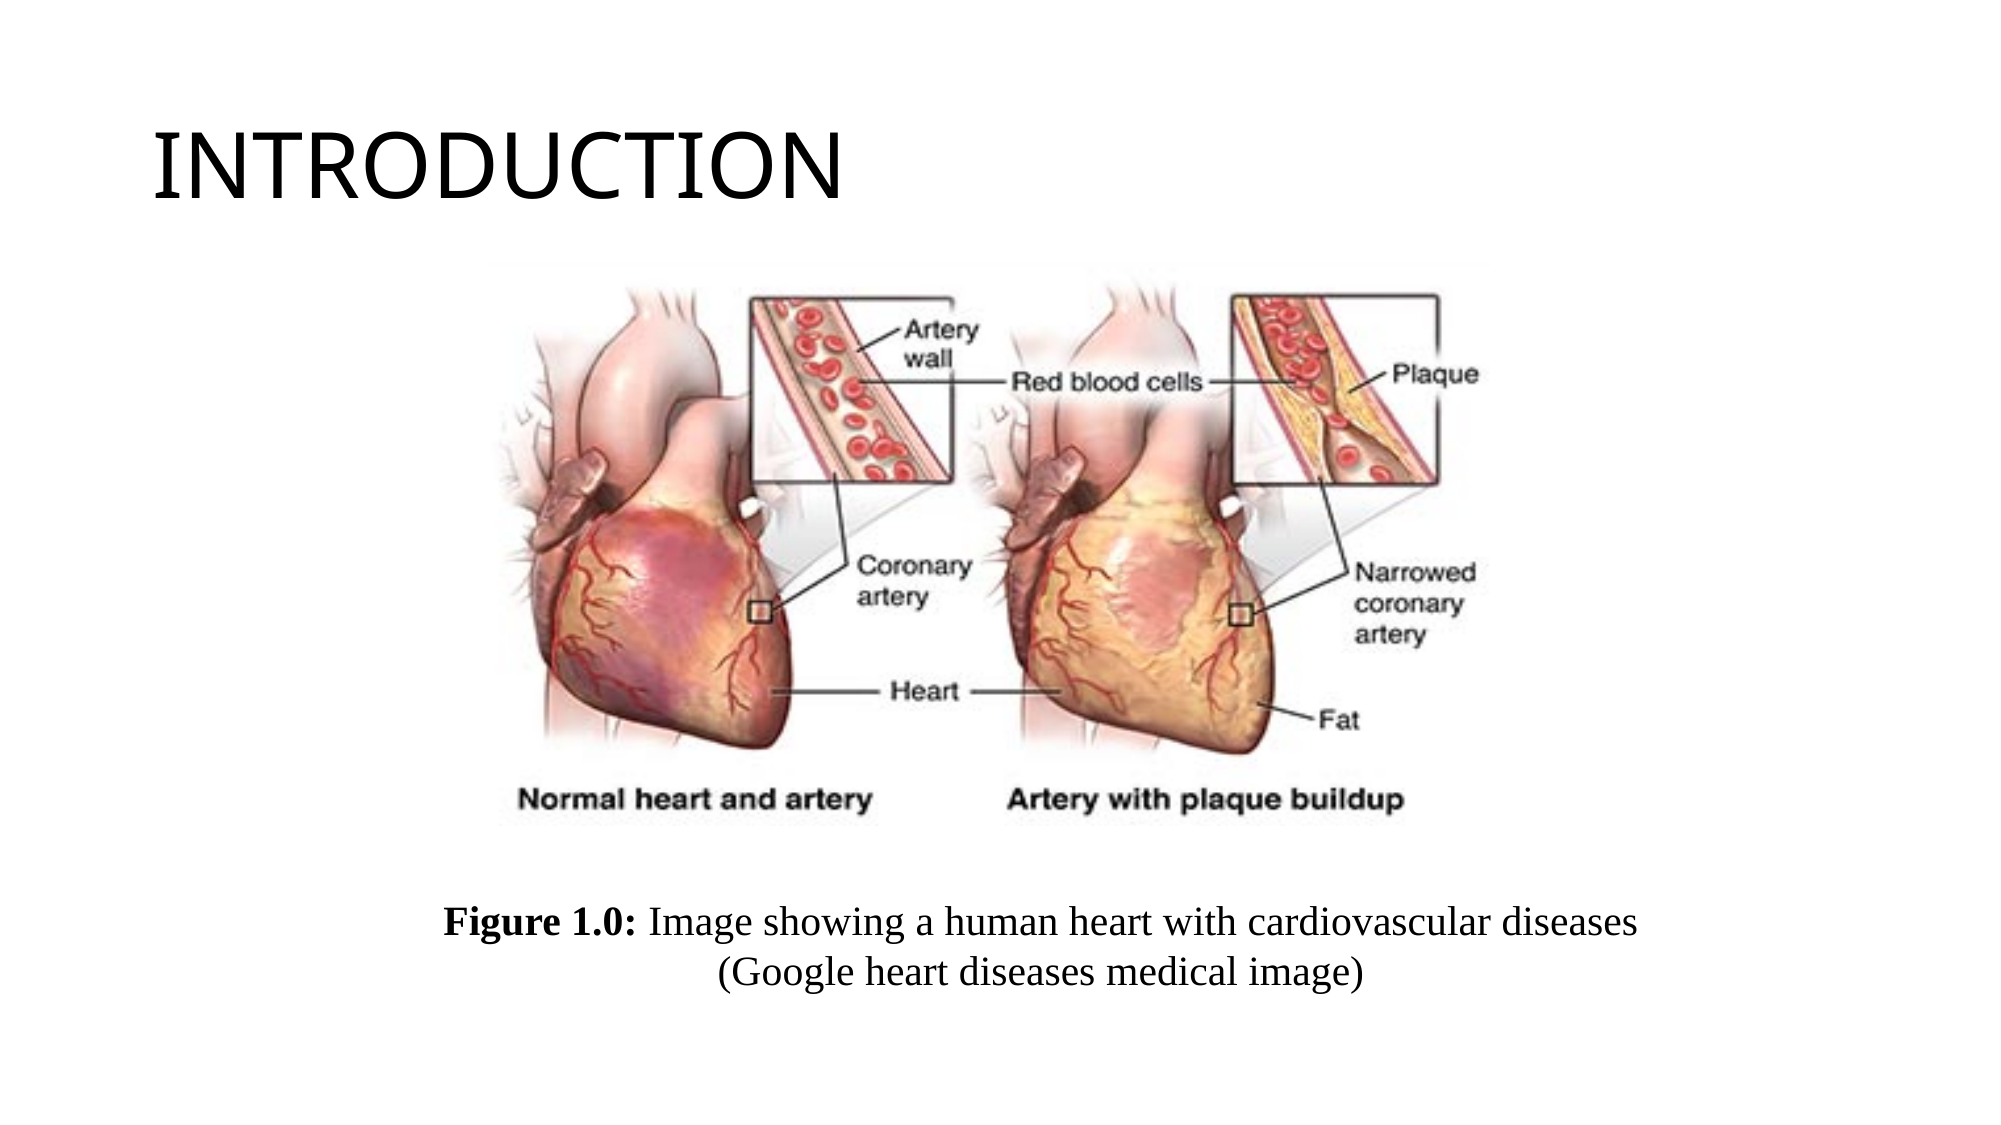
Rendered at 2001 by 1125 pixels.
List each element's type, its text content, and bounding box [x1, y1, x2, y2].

title INTRODUCTION [137, 59, 1863, 278]
text_box Figure 1.0: Image showing a human heart with cardiovascular diseases (Google heart diseases medical image) [400, 886, 1683, 1002]
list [487, 262, 1490, 826]
